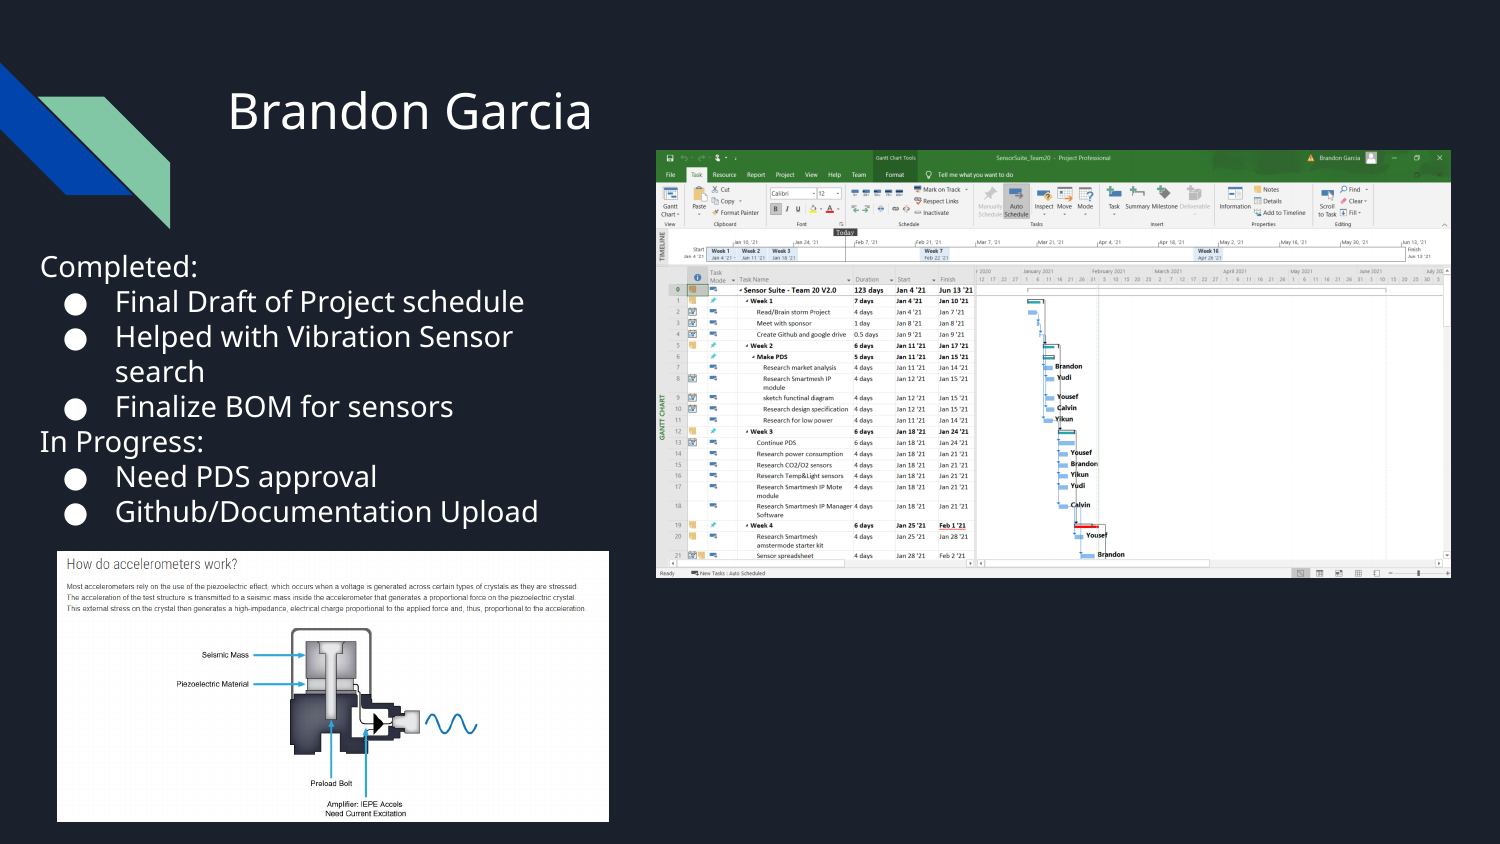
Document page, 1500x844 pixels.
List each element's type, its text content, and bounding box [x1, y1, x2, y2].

picture [57, 551, 609, 822]
text_box Completed: Final Draft of Project schedule Helped with Vibration Sensor search Finalize BOM for sensors In Progress: Need PDS approval Github/Documentation Upload [24, 233, 556, 544]
picture [655, 150, 1451, 578]
title Brandon Garcia [212, 64, 708, 165]
